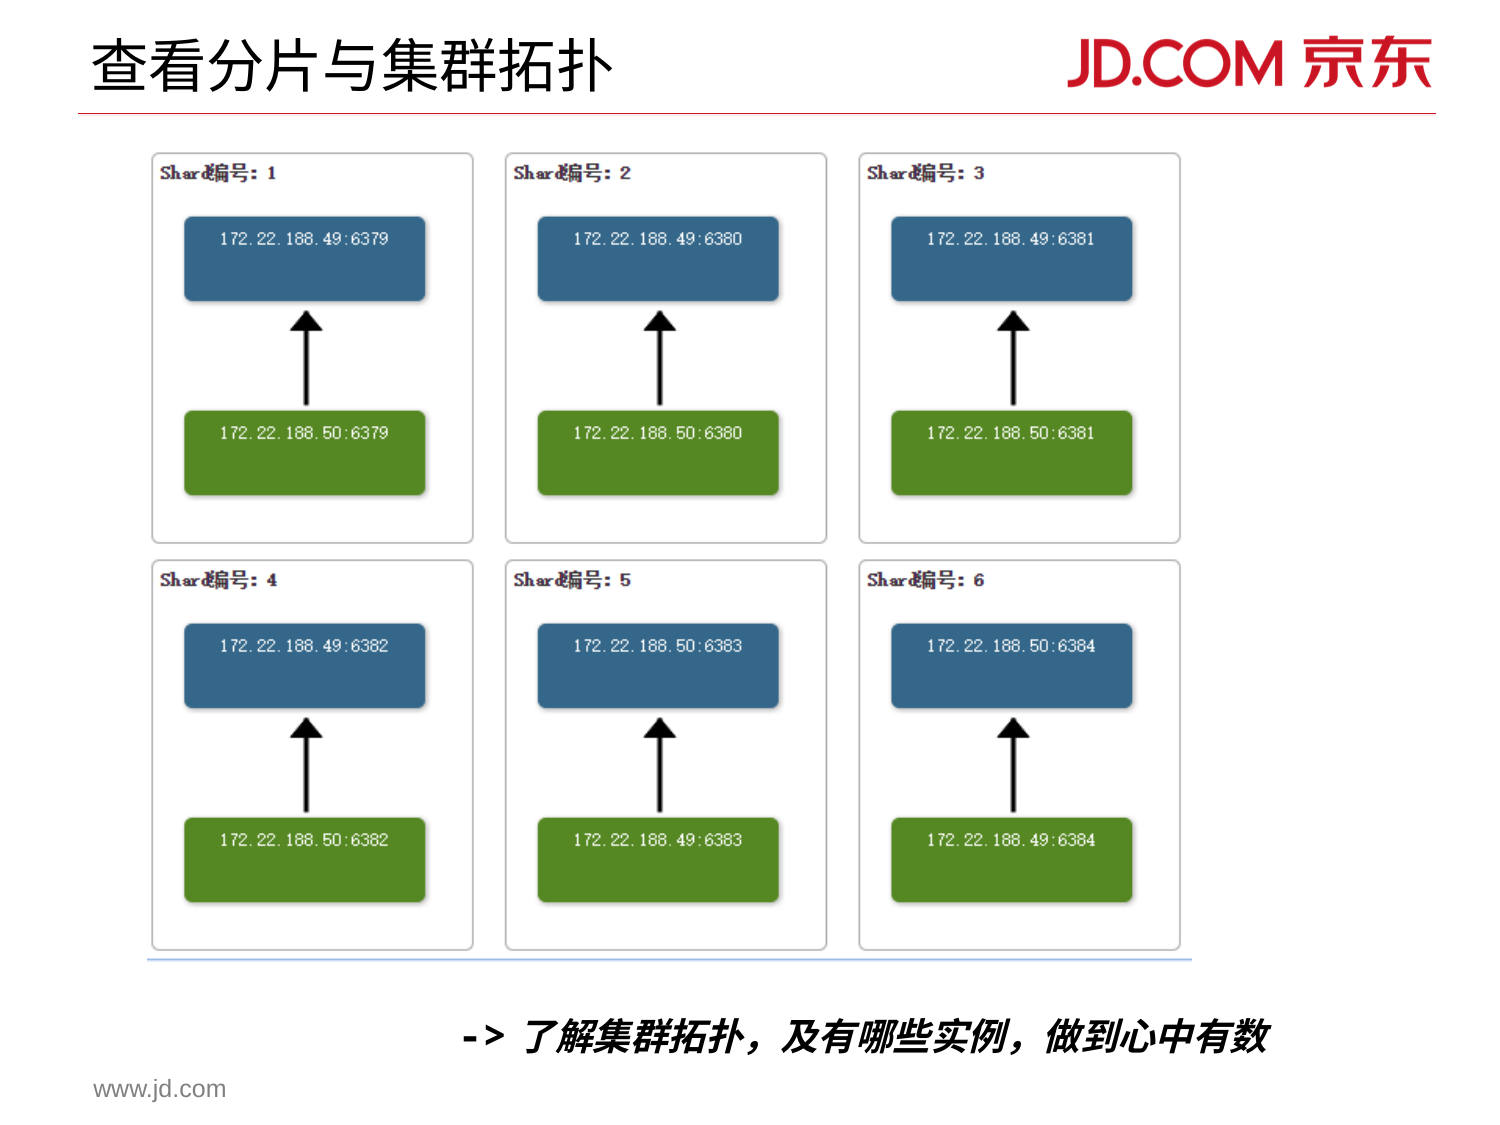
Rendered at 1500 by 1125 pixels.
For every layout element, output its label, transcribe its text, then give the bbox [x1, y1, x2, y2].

picture [147, 148, 1192, 962]
text_box ->了解集群拓扑，及有哪些实例，做到心中有数 [442, 1001, 1382, 1066]
picture [1061, 30, 1437, 94]
title 查看分片与集群拓扑 [75, 19, 1056, 110]
